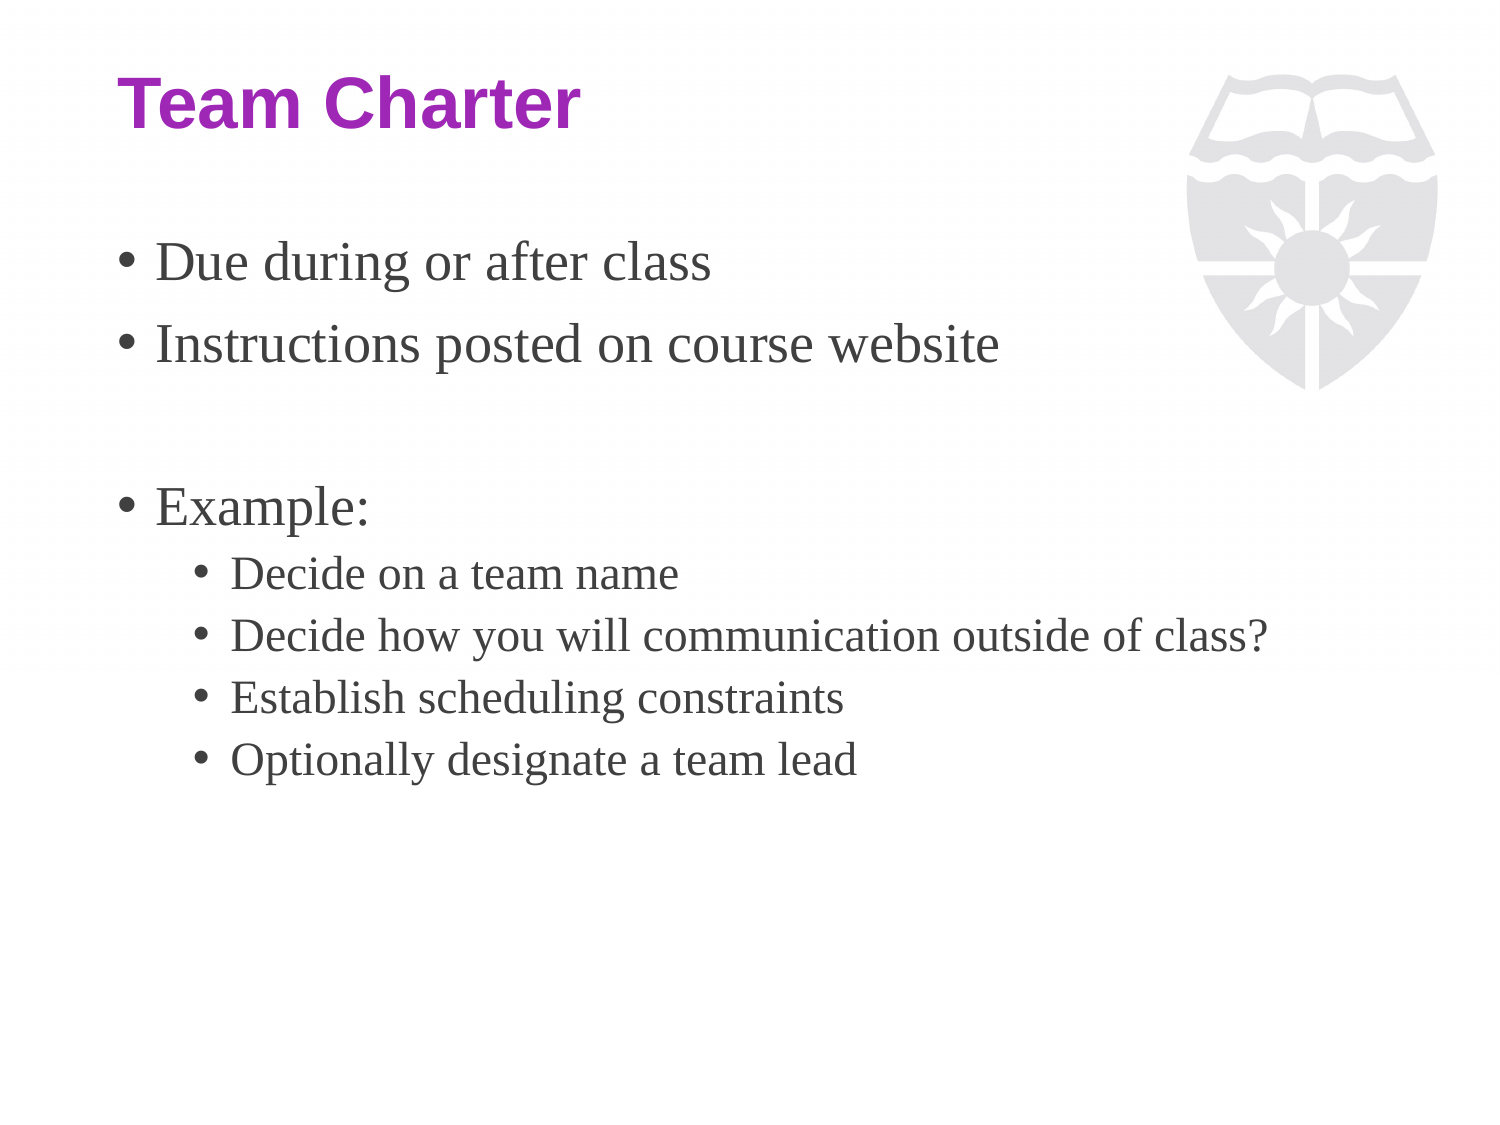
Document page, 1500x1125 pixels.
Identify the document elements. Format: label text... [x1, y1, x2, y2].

title Team Charter [103, 72, 1397, 208]
picture [0, 0, 1500, 675]
list Due during or after class Instructions posted on course website Example: Decide on a team name Decide how you will communication outside of class? Establish scheduling constraints Optionally designate a team lead [103, 224, 1397, 1053]
